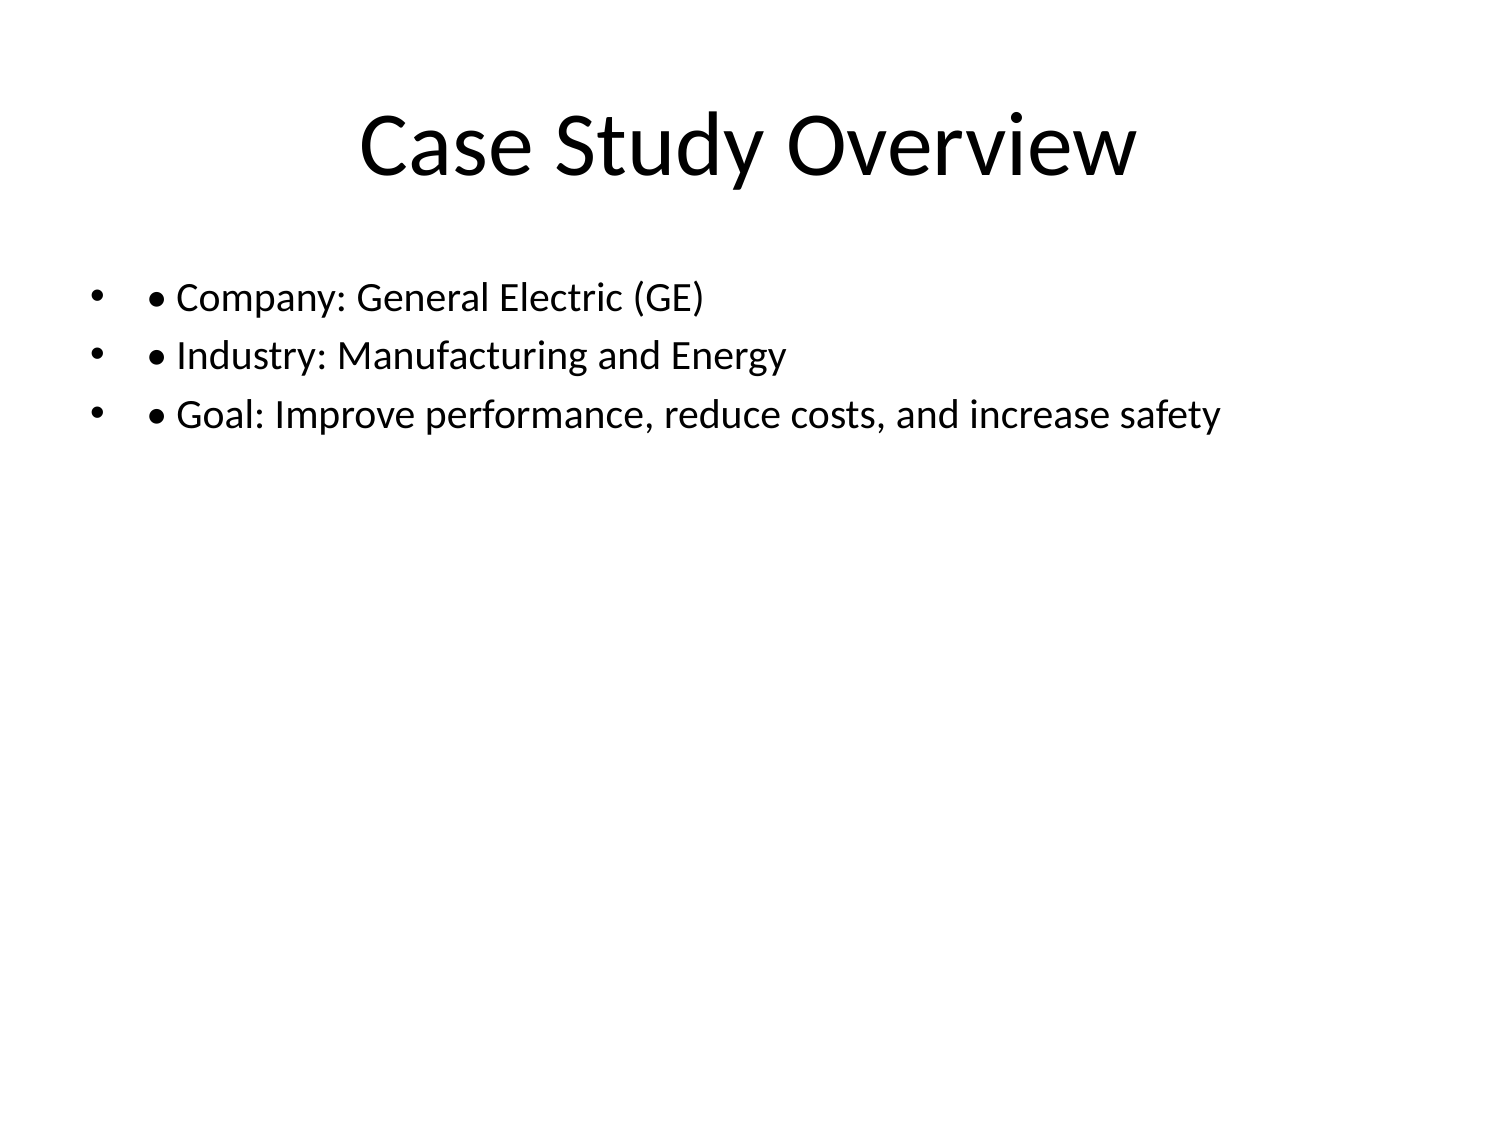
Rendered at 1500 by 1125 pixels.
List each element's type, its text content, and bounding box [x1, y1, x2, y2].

list • Company: General Electric (GE) • Industry: Manufacturing and Energy • Goal: Improve performance, reduce costs, and increase safety [75, 262, 1425, 1005]
title Case Study Overview [75, 45, 1425, 233]
